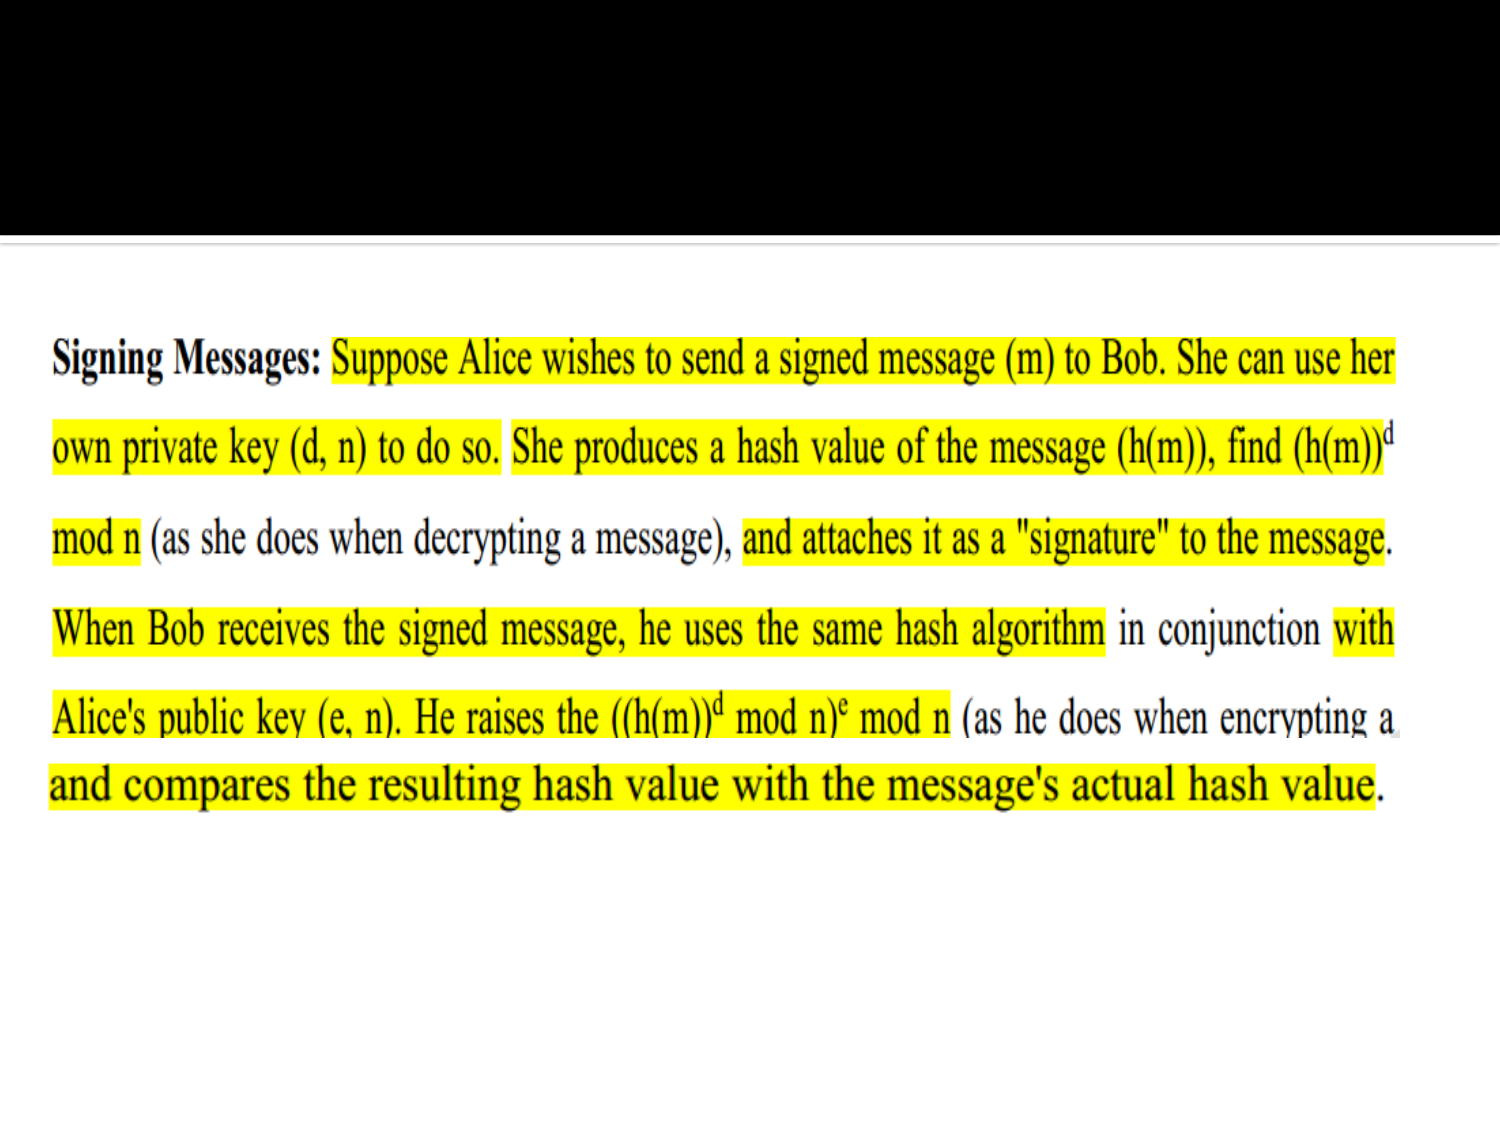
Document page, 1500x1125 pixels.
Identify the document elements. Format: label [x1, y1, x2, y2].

picture [37, 762, 1388, 825]
list [49, 337, 1400, 738]
